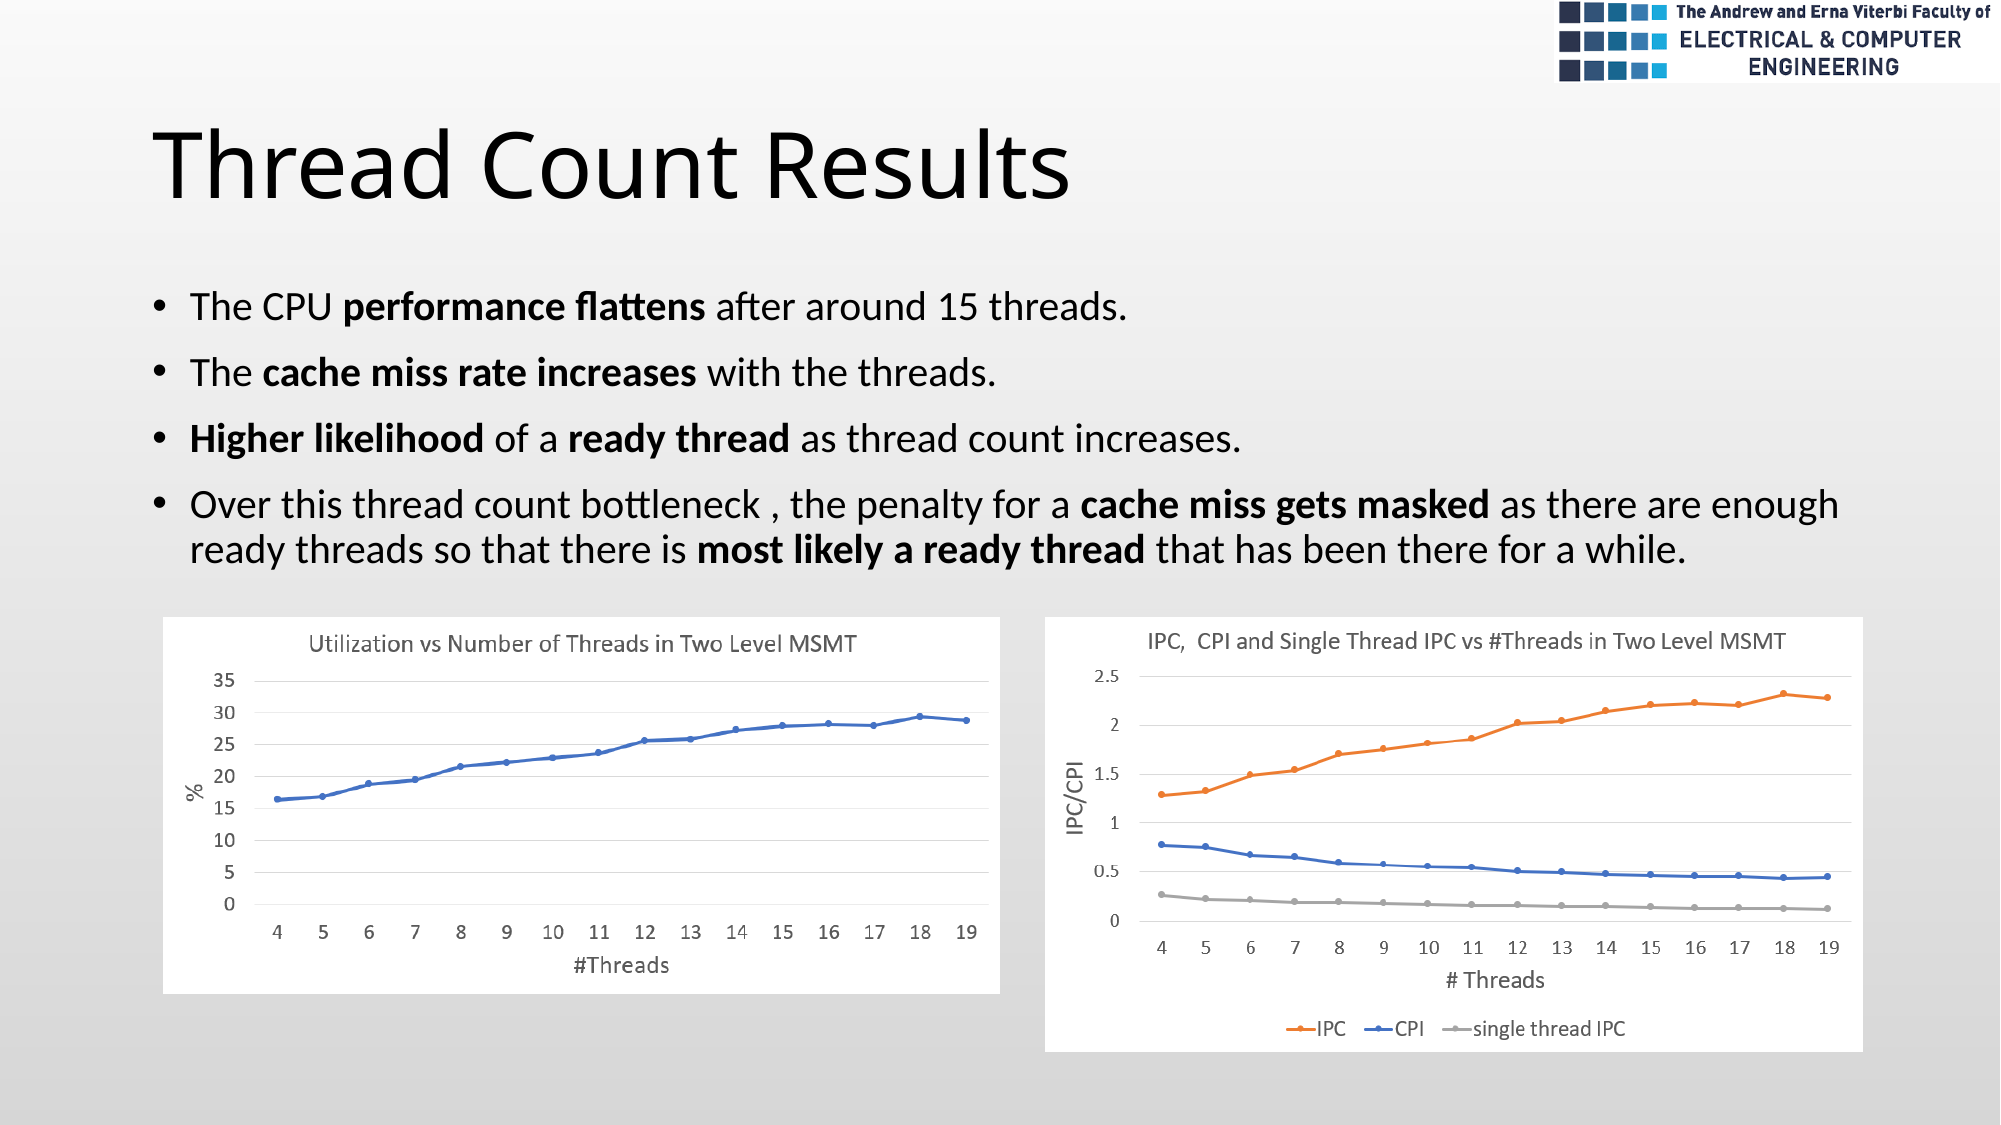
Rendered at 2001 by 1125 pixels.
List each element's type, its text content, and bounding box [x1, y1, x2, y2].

picture [1045, 617, 1863, 1052]
list The CPU performance flattens after around 15 threads. The cache miss rate increases with the threads. Higher likelihood of a ready thread as thread count increases. Over this thread count bottleneck , the penalty for a cache miss gets masked as there are enough ready threads so that there is most likely a ready thread that has been there for a while. [137, 277, 1863, 1109]
picture [163, 617, 1000, 994]
picture [1554, 0, 2000, 83]
title Thread Count Results [137, 59, 1863, 277]
